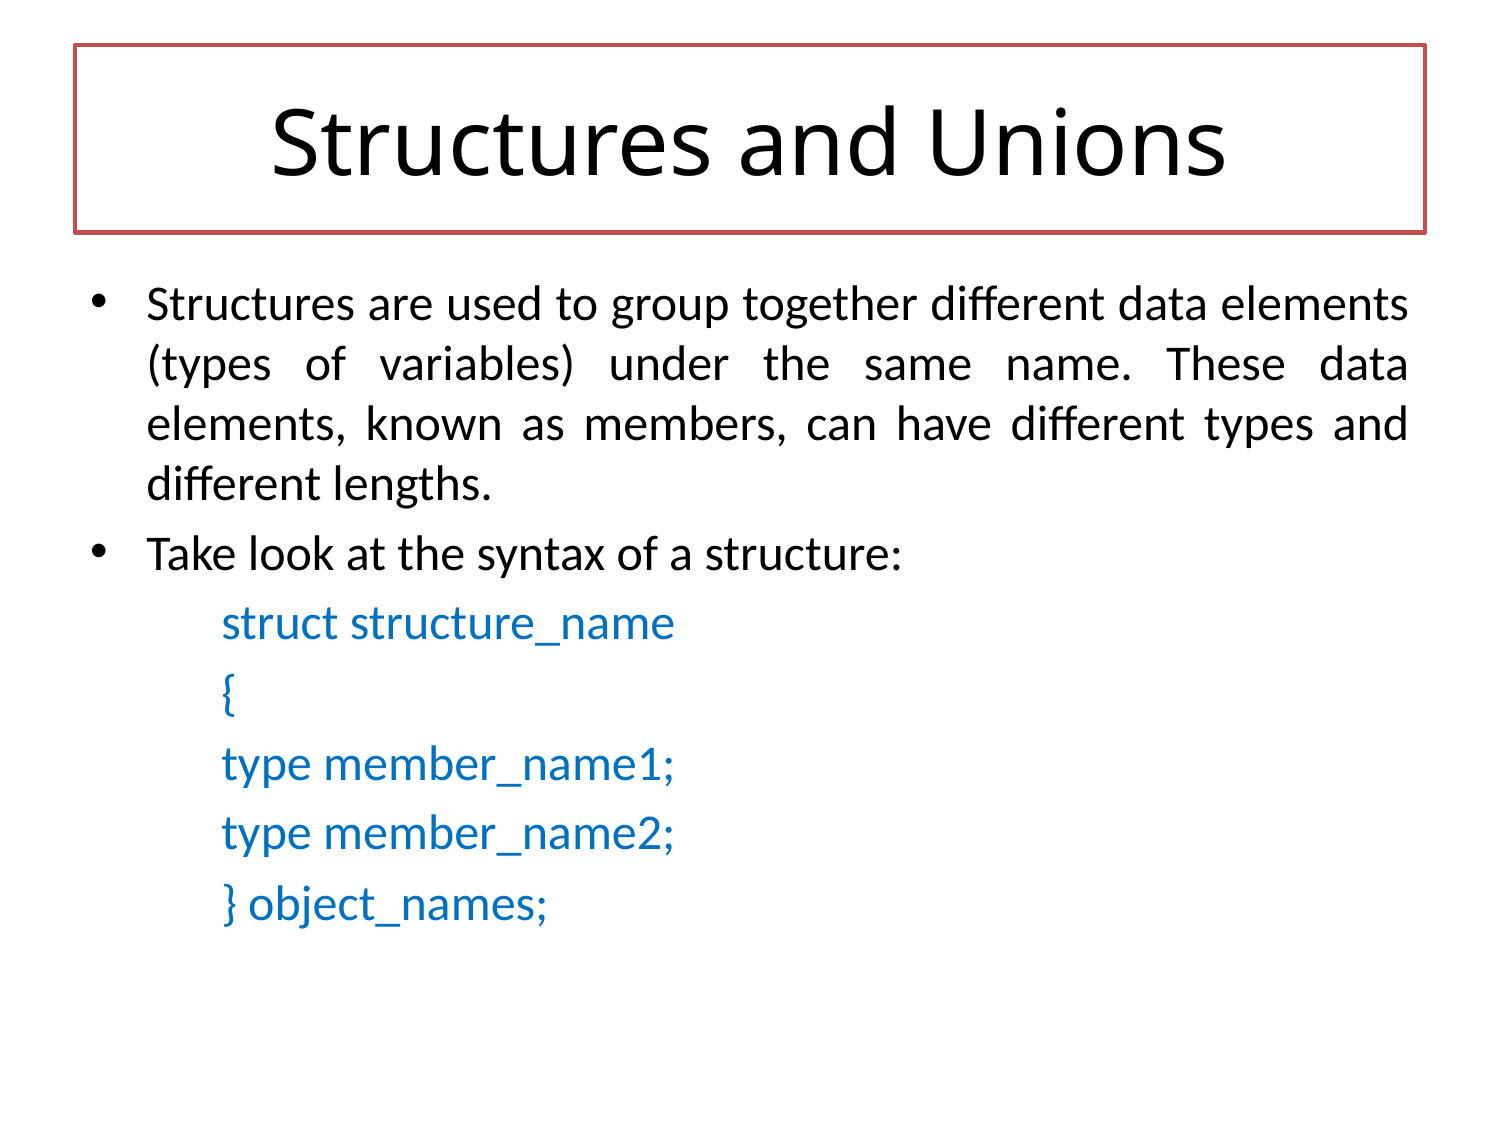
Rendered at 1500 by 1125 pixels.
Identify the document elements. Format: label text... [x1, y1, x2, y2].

list Structures are used to group together different data elements (types of variables) under the same name. These data elements, known as members, can have different types and different lengths. Take look at the syntax of a structure: struct structure_name { type member_name1; type member_name2; } object_names; [75, 262, 1425, 1005]
title Structures and Unions [73, 43, 1427, 235]
